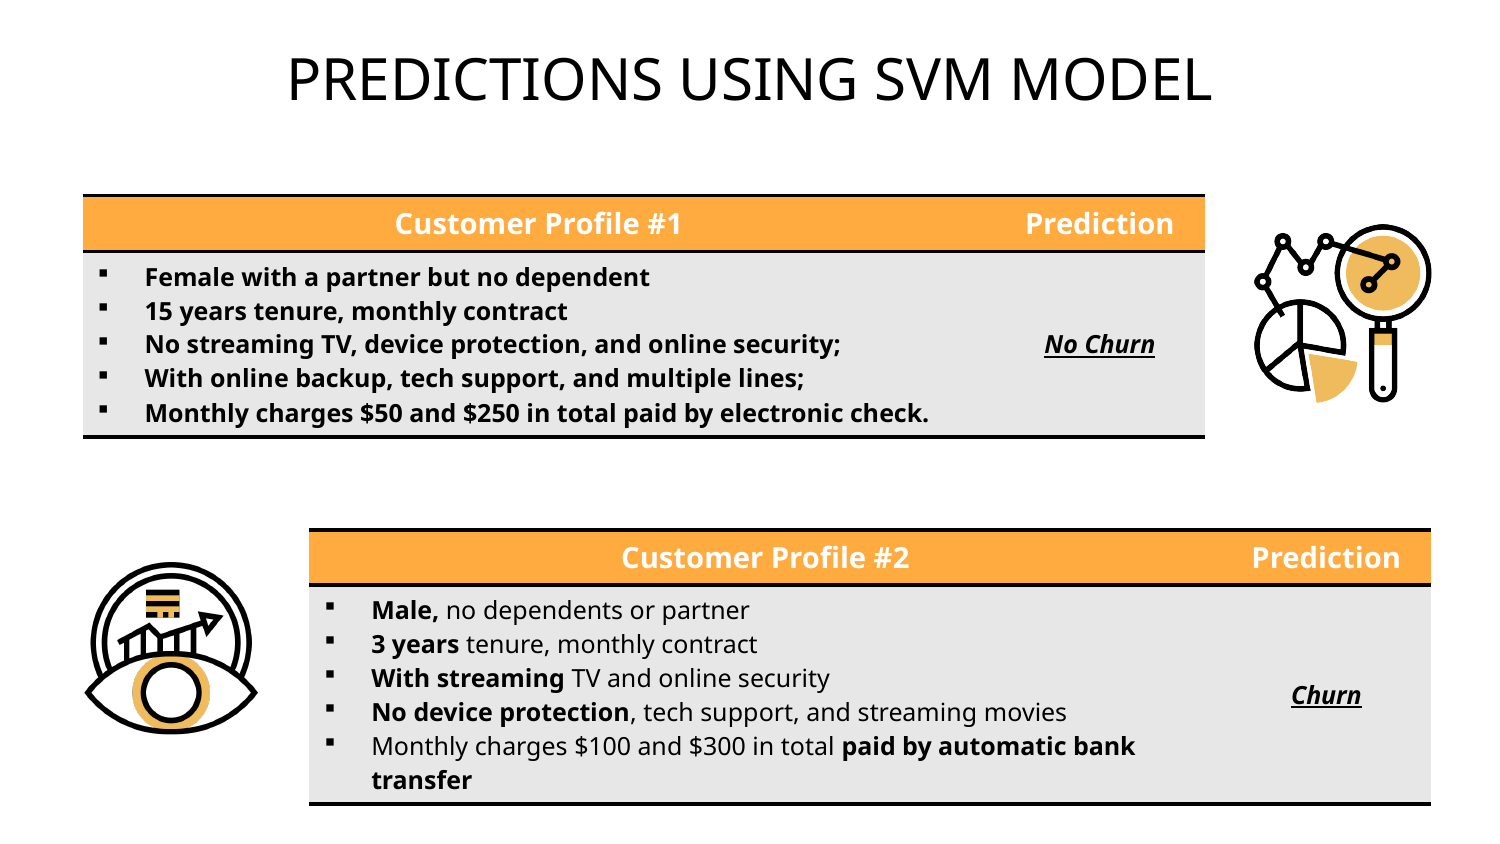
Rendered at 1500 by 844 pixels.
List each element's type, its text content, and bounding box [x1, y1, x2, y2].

table_cell Churn [1221, 587, 1431, 802]
table_header Customer Profile #1 [83, 197, 995, 250]
table_cell No Churn [995, 253, 1205, 435]
table_header Prediction [1221, 532, 1431, 583]
table_header Customer Profile #2 [309, 532, 1221, 583]
picture [1253, 224, 1432, 403]
text_box PREDICTIONS USING SVM MODEL [41, 37, 1459, 117]
picture [82, 559, 261, 737]
table_cell Female with a partner but no dependent 15 years tenure, monthly contract No streaming TV, device protection, and online security; With online backup, tech support, and multiple lines; Monthly charges $50 and $250 in total paid by electronic check. [83, 253, 995, 435]
table_header Prediction [995, 197, 1205, 250]
table_cell Male, no dependents or partner 3 years tenure, monthly contract With streaming TV and online security No device protection, tech support, and streaming movies Monthly charges $100 and $300 in total paid by automatic bank transfer [309, 587, 1221, 802]
